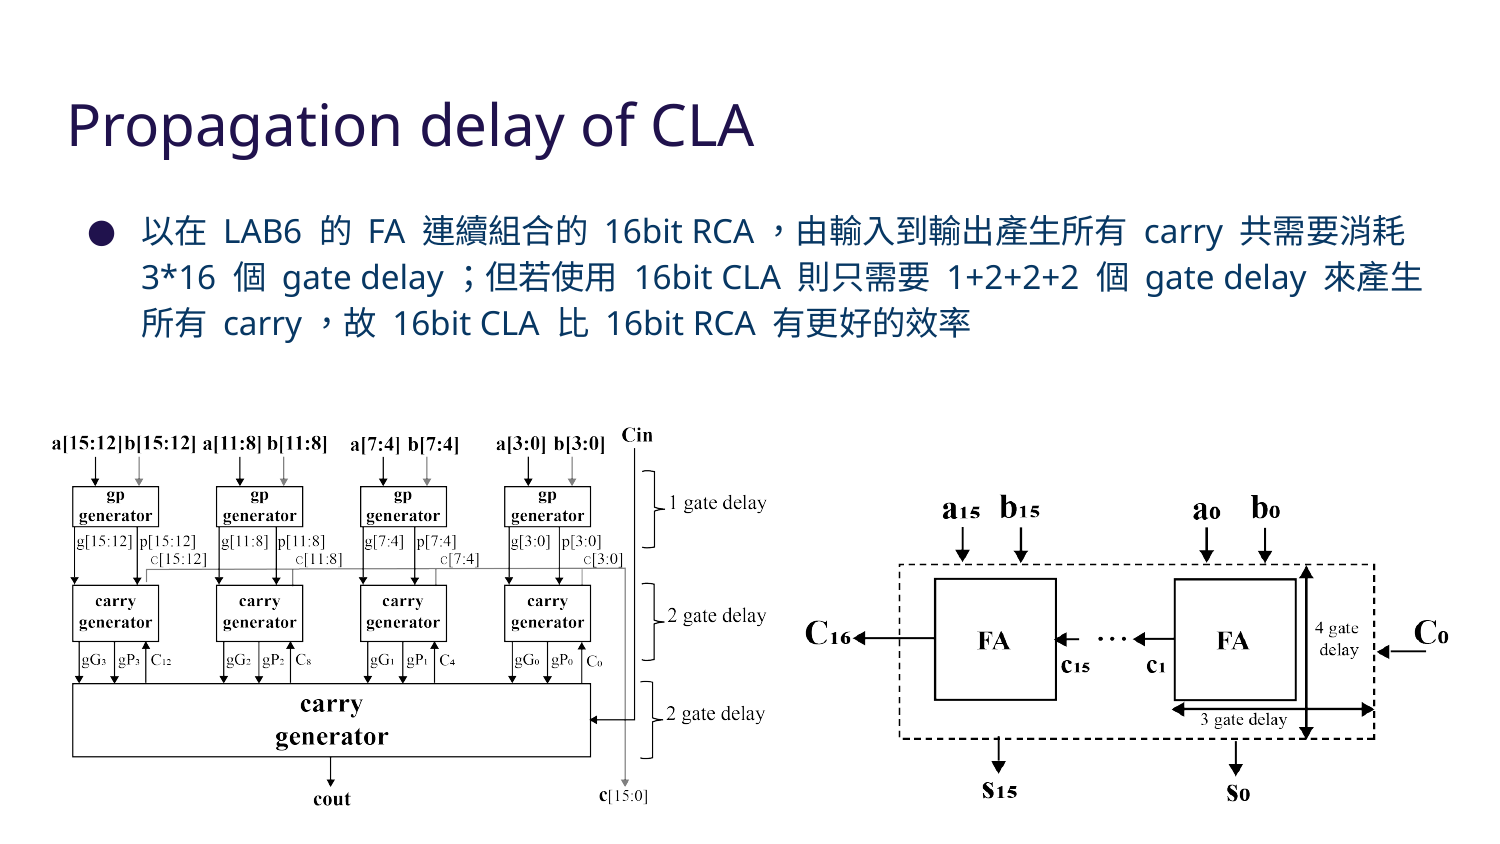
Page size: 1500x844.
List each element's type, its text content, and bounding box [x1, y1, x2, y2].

picture [804, 488, 1450, 812]
list 以在 LAB6 的 FA 連續組合的 16bit RCA，由輸入到輸出產生所有 carry 共需要消耗 3*16 個 gate delay；但若使用 16bit CLA 則只需要 1+2+2+2 個 gate delay 來產生所有 carry，故 16bit CLA 比 16bit RCA 有更好的效率 [51, 189, 1449, 750]
picture [50, 423, 767, 812]
title Propagation delay of CLA [51, 72, 1449, 167]
